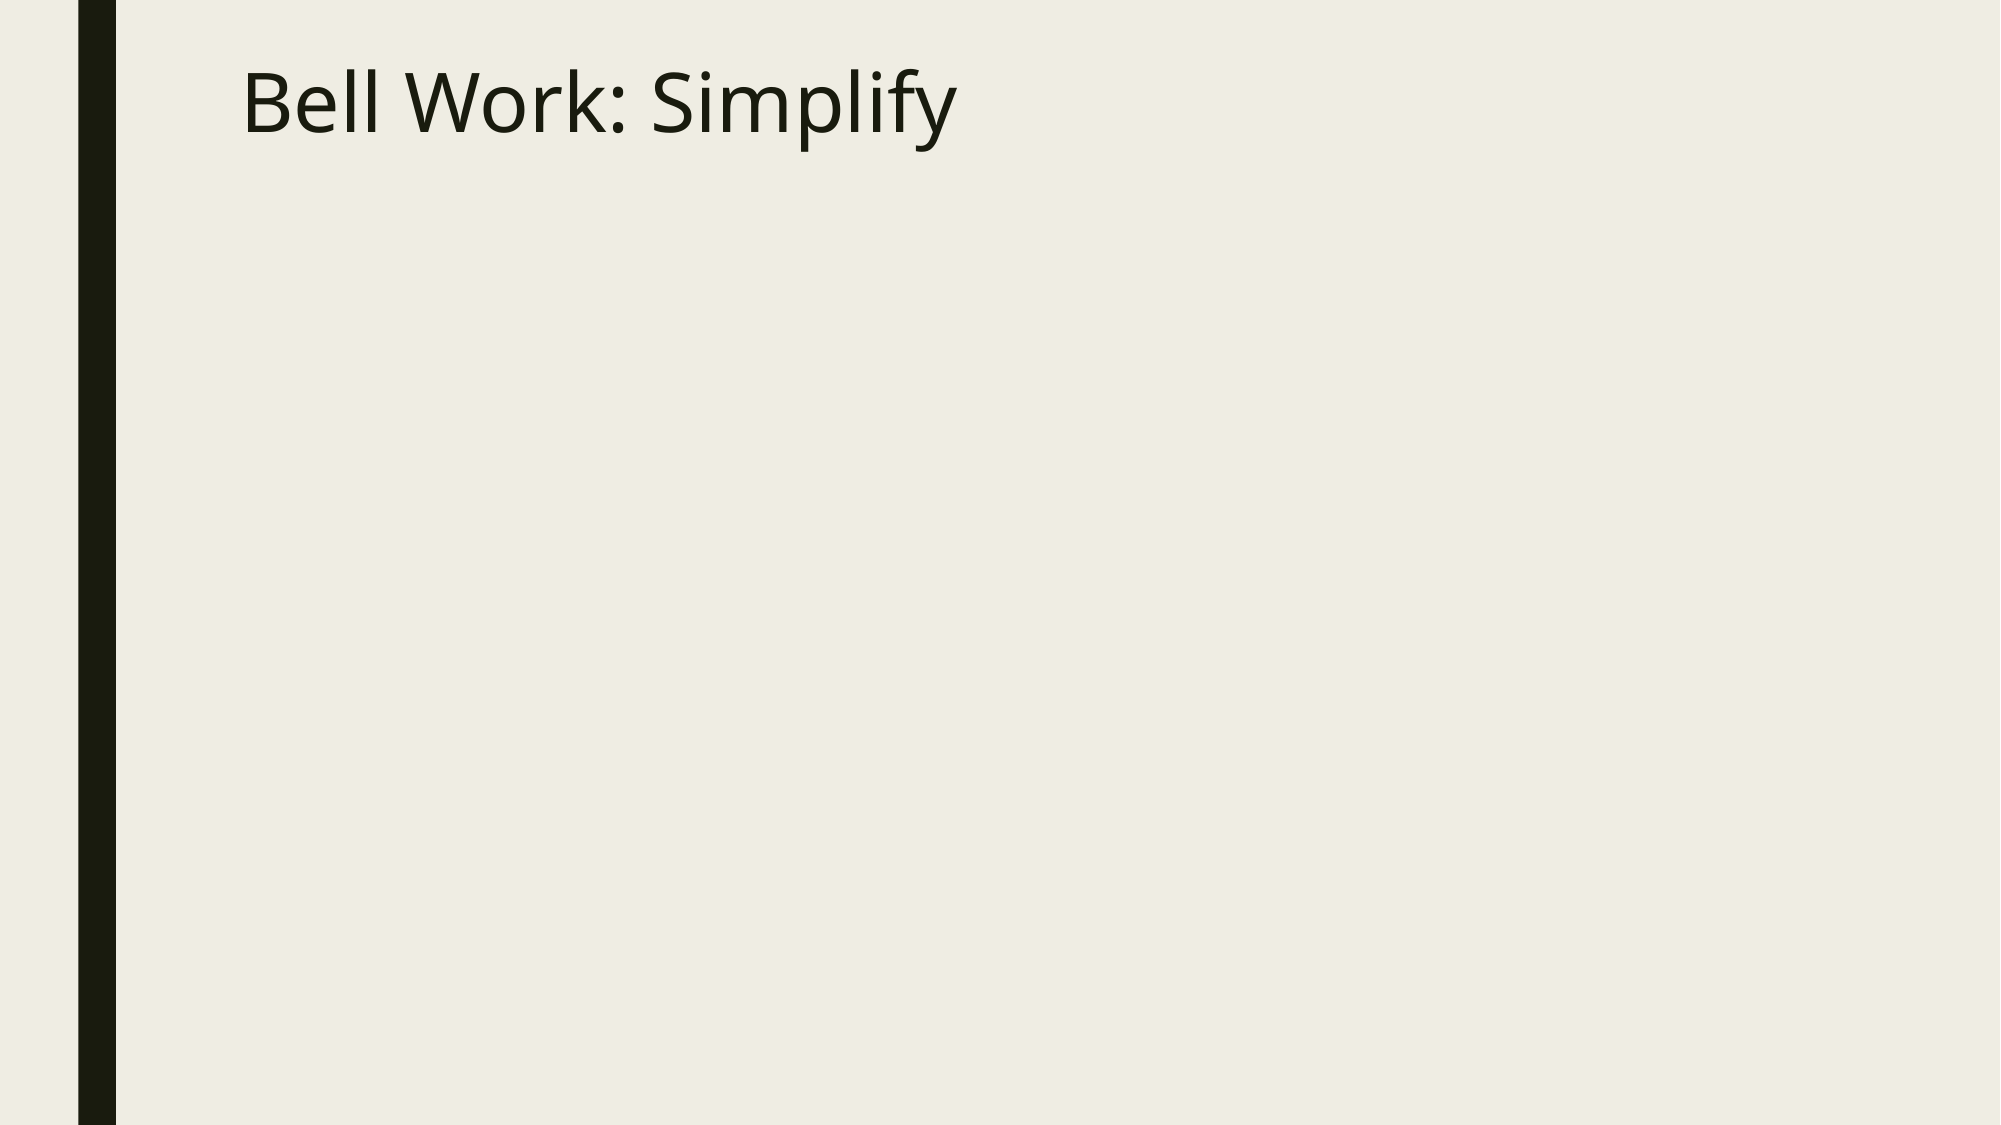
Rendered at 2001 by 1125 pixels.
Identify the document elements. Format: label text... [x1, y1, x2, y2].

title Bell Work: Simplify [225, 54, 1800, 259]
